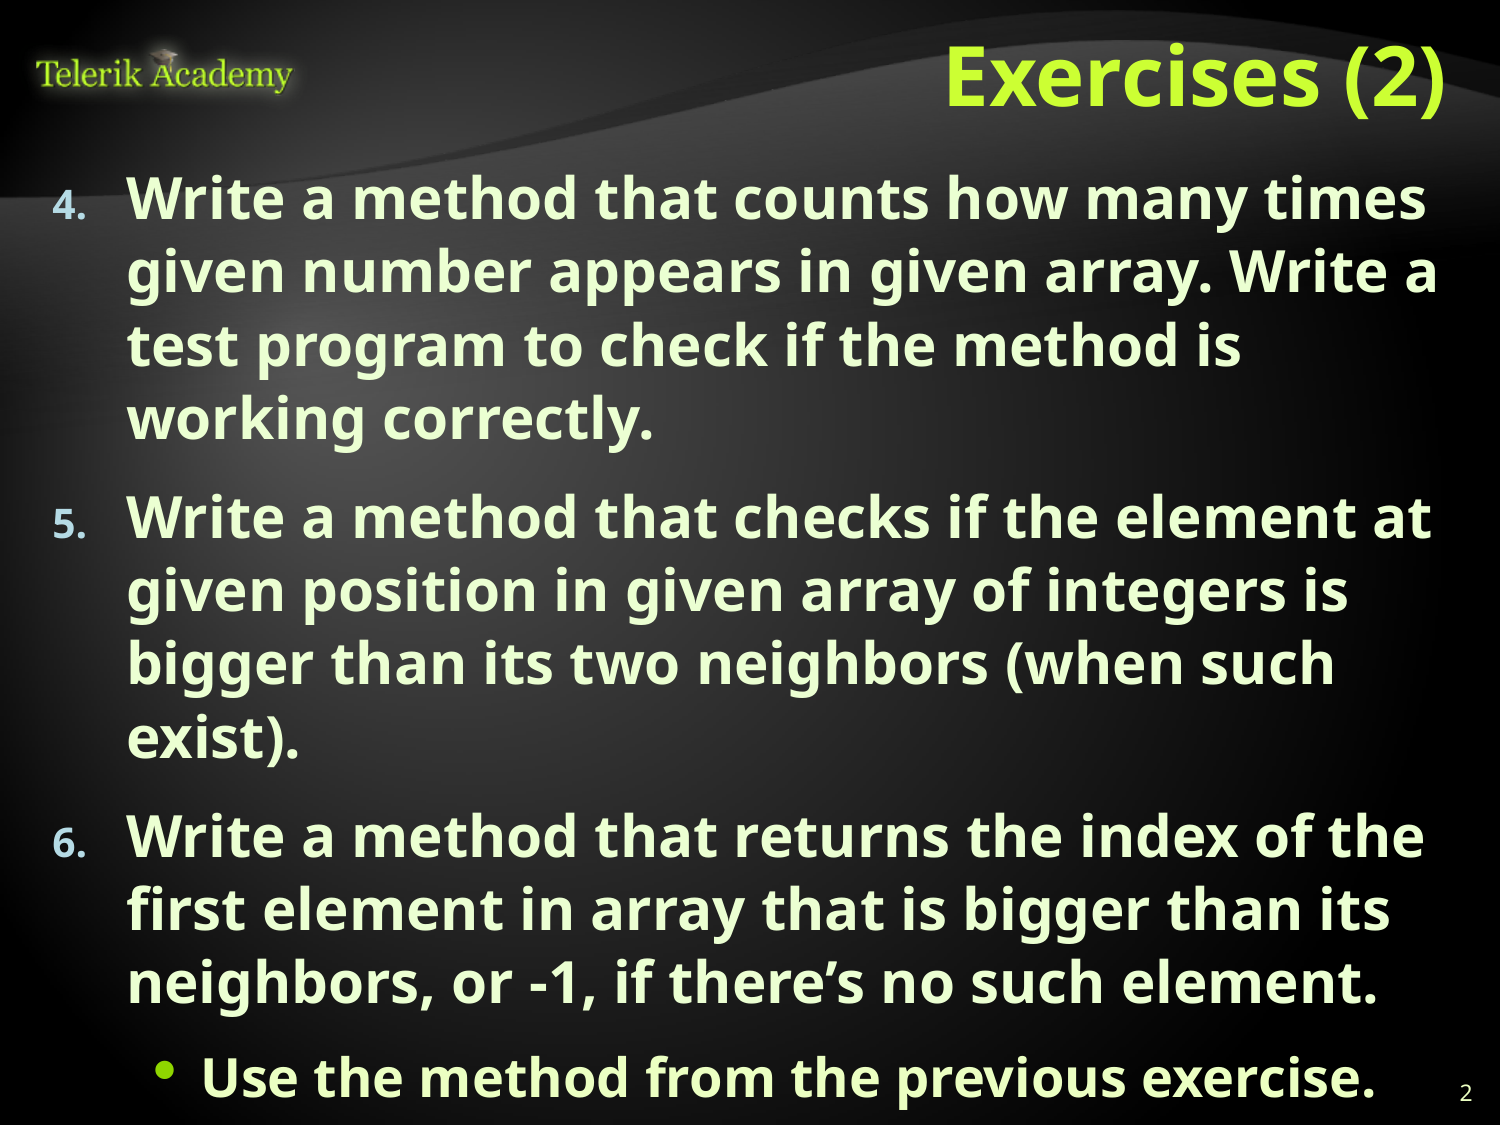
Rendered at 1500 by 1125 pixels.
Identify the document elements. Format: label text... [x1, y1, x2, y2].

slide_number 2 [1412, 1074, 1488, 1113]
title Exercises (2) [300, 12, 1463, 149]
list Write a method that counts how many times given number appears in given array. Write a test program to check if the method is working correctly. Write a method that checks if the element at given position in given array of integers is bigger than its two neighbors (when such exist). Write a method that returns the index of the first element in array that is bigger than its neighbors, or -1, if there’s no such element. Use the method from the previous exercise. [37, 149, 1463, 1100]
picture [0, 0, 1500, 1125]
